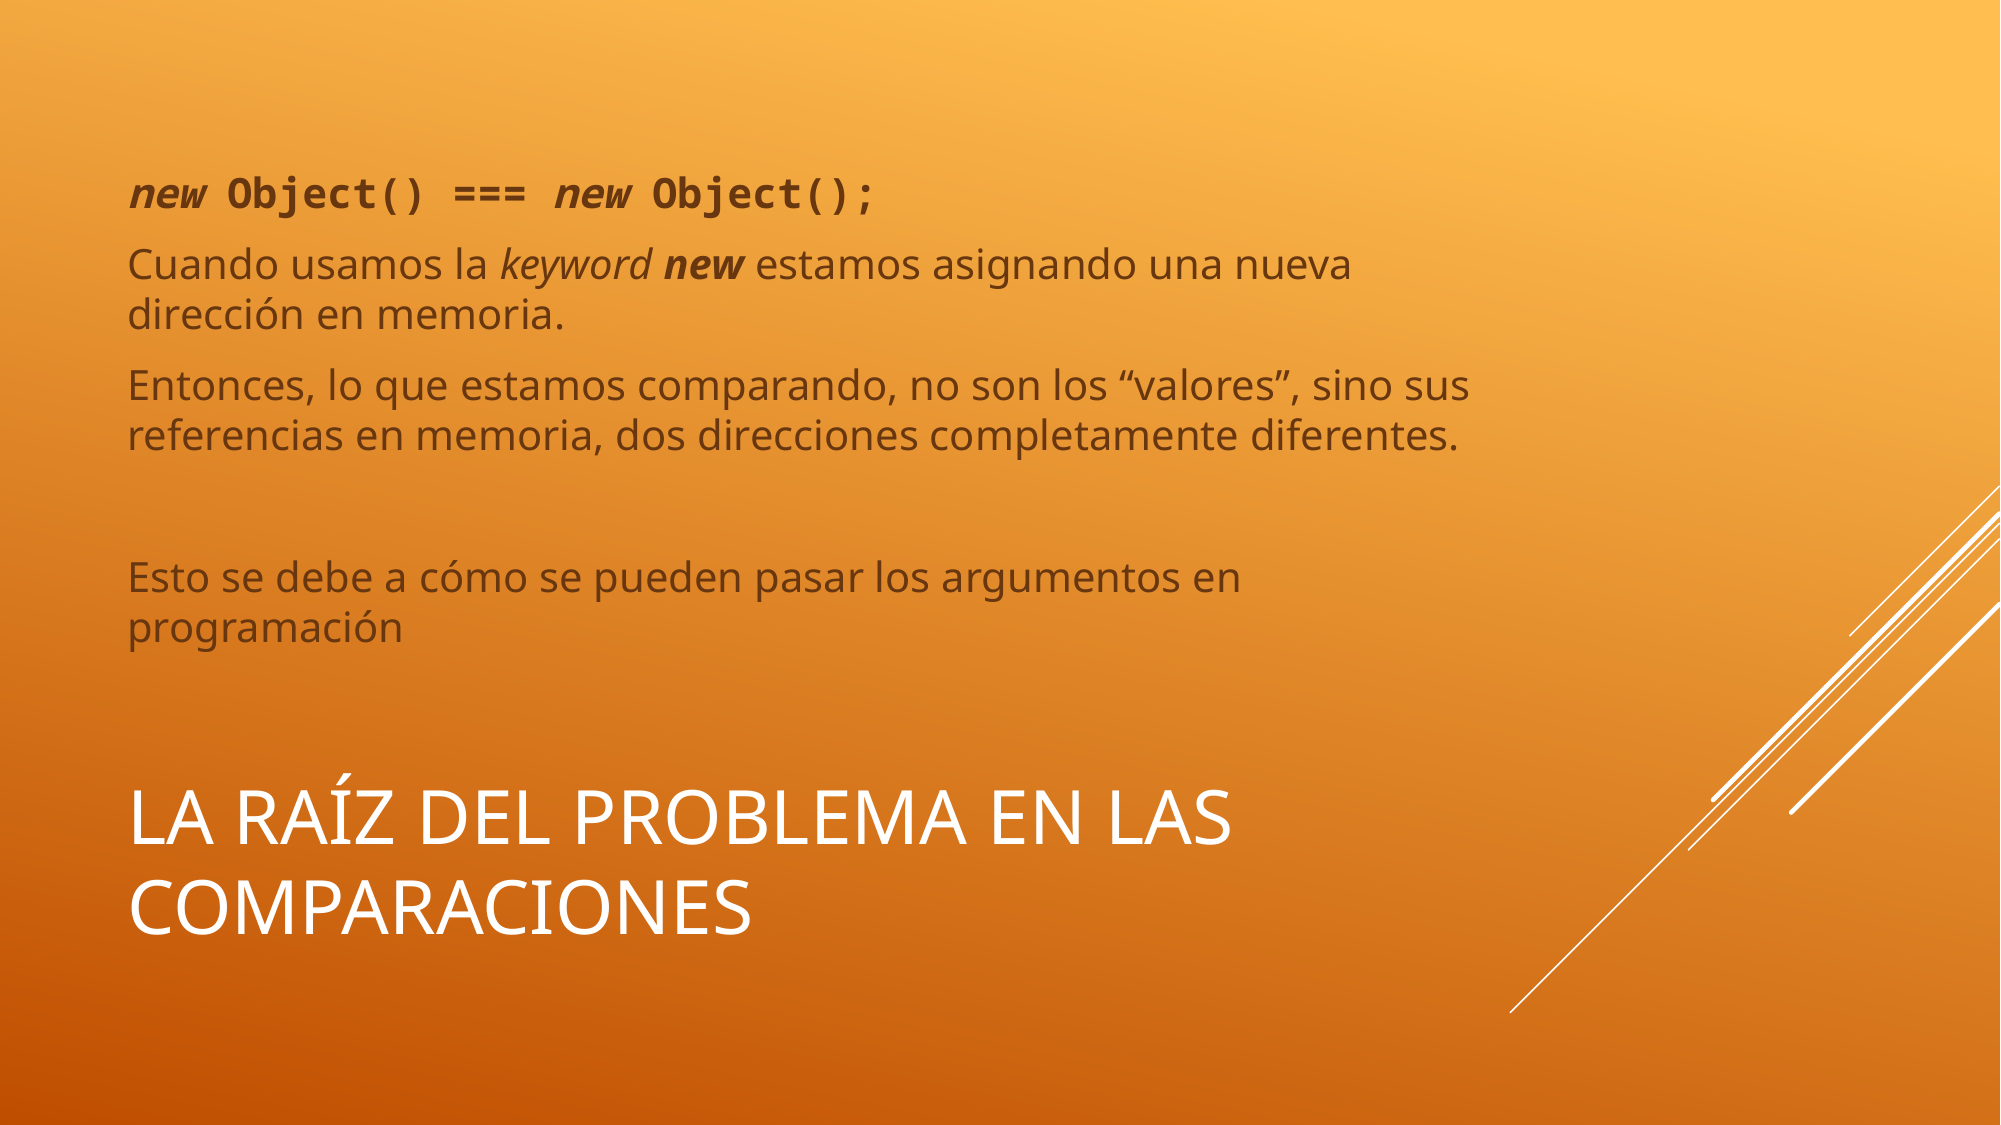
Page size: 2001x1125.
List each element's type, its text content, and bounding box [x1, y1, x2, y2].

title La raíz del problema en las comparaciones [112, 736, 1513, 984]
list new Object() === new Object(); Cuando usamos la keyword new estamos asignando una nueva dirección en memoria. Entonces, lo que estamos comparando, no son los “valores”, sino sus referencias en memoria, dos direcciones completamente diferentes. Esto se debe a cómo se pueden pasar los argumentos en programación [112, 112, 1513, 706]
